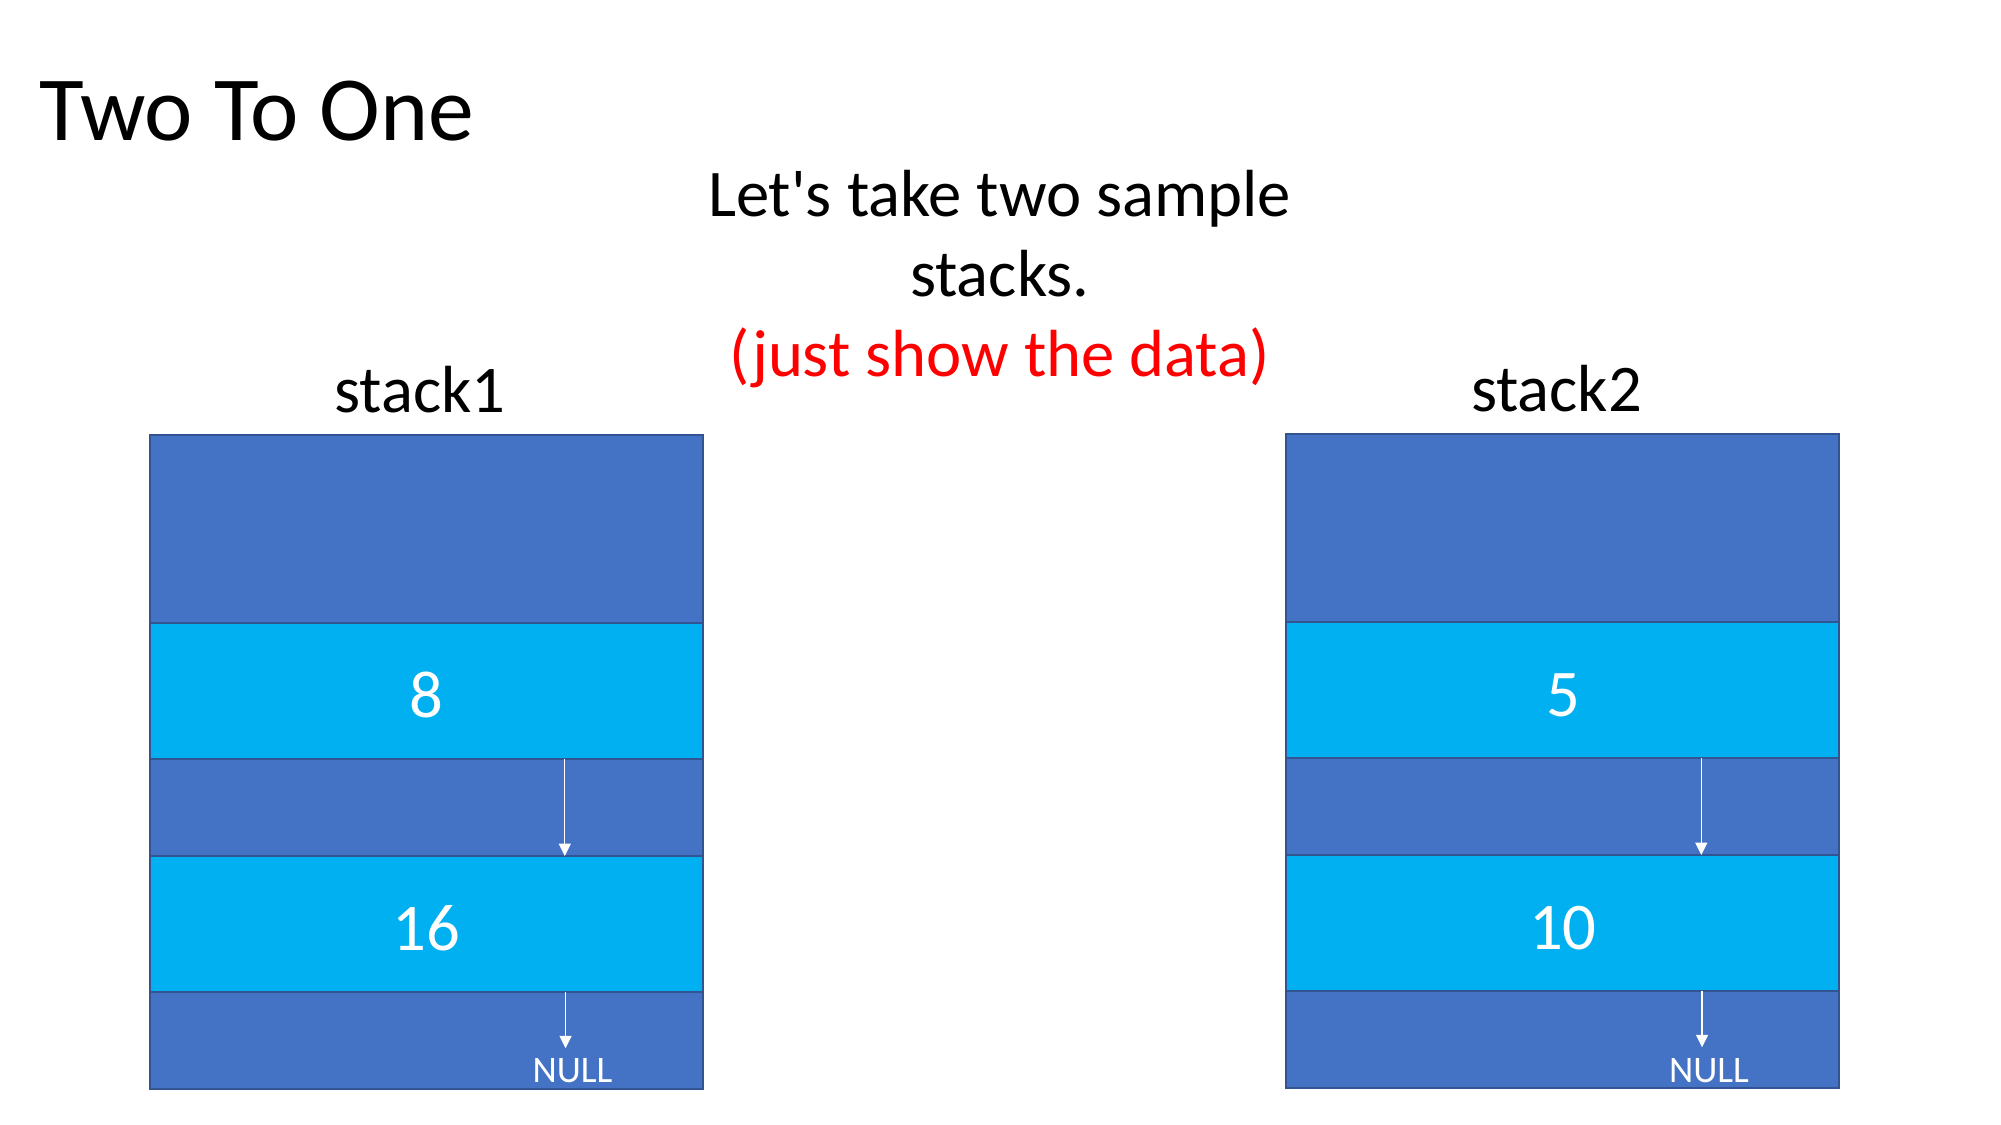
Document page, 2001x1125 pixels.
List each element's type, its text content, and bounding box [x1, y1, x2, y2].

text_box [1285, 759, 1701, 854]
text_box [149, 993, 565, 1090]
text_box [149, 760, 564, 855]
text_box [565, 760, 704, 855]
text_box [1703, 992, 1840, 1089]
text_box [566, 993, 704, 1090]
text_box 16 [149, 855, 704, 993]
text_box [1285, 992, 1701, 1089]
text_box 5 [1285, 621, 1840, 759]
text_box NULL [517, 1038, 687, 1098]
text_box [1702, 759, 1840, 854]
text_box 8 [149, 622, 704, 760]
text_box stack2 [1456, 337, 1670, 433]
text_box 10 [1285, 854, 1840, 992]
text_box Let's take two sample stacks. (just show the data) [608, 142, 1392, 478]
text_box NULL [1654, 1037, 1824, 1097]
text_box [149, 434, 704, 622]
text_box Two To One [24, 41, 763, 167]
text_box stack1 [319, 338, 534, 434]
text_box [1285, 433, 1840, 621]
